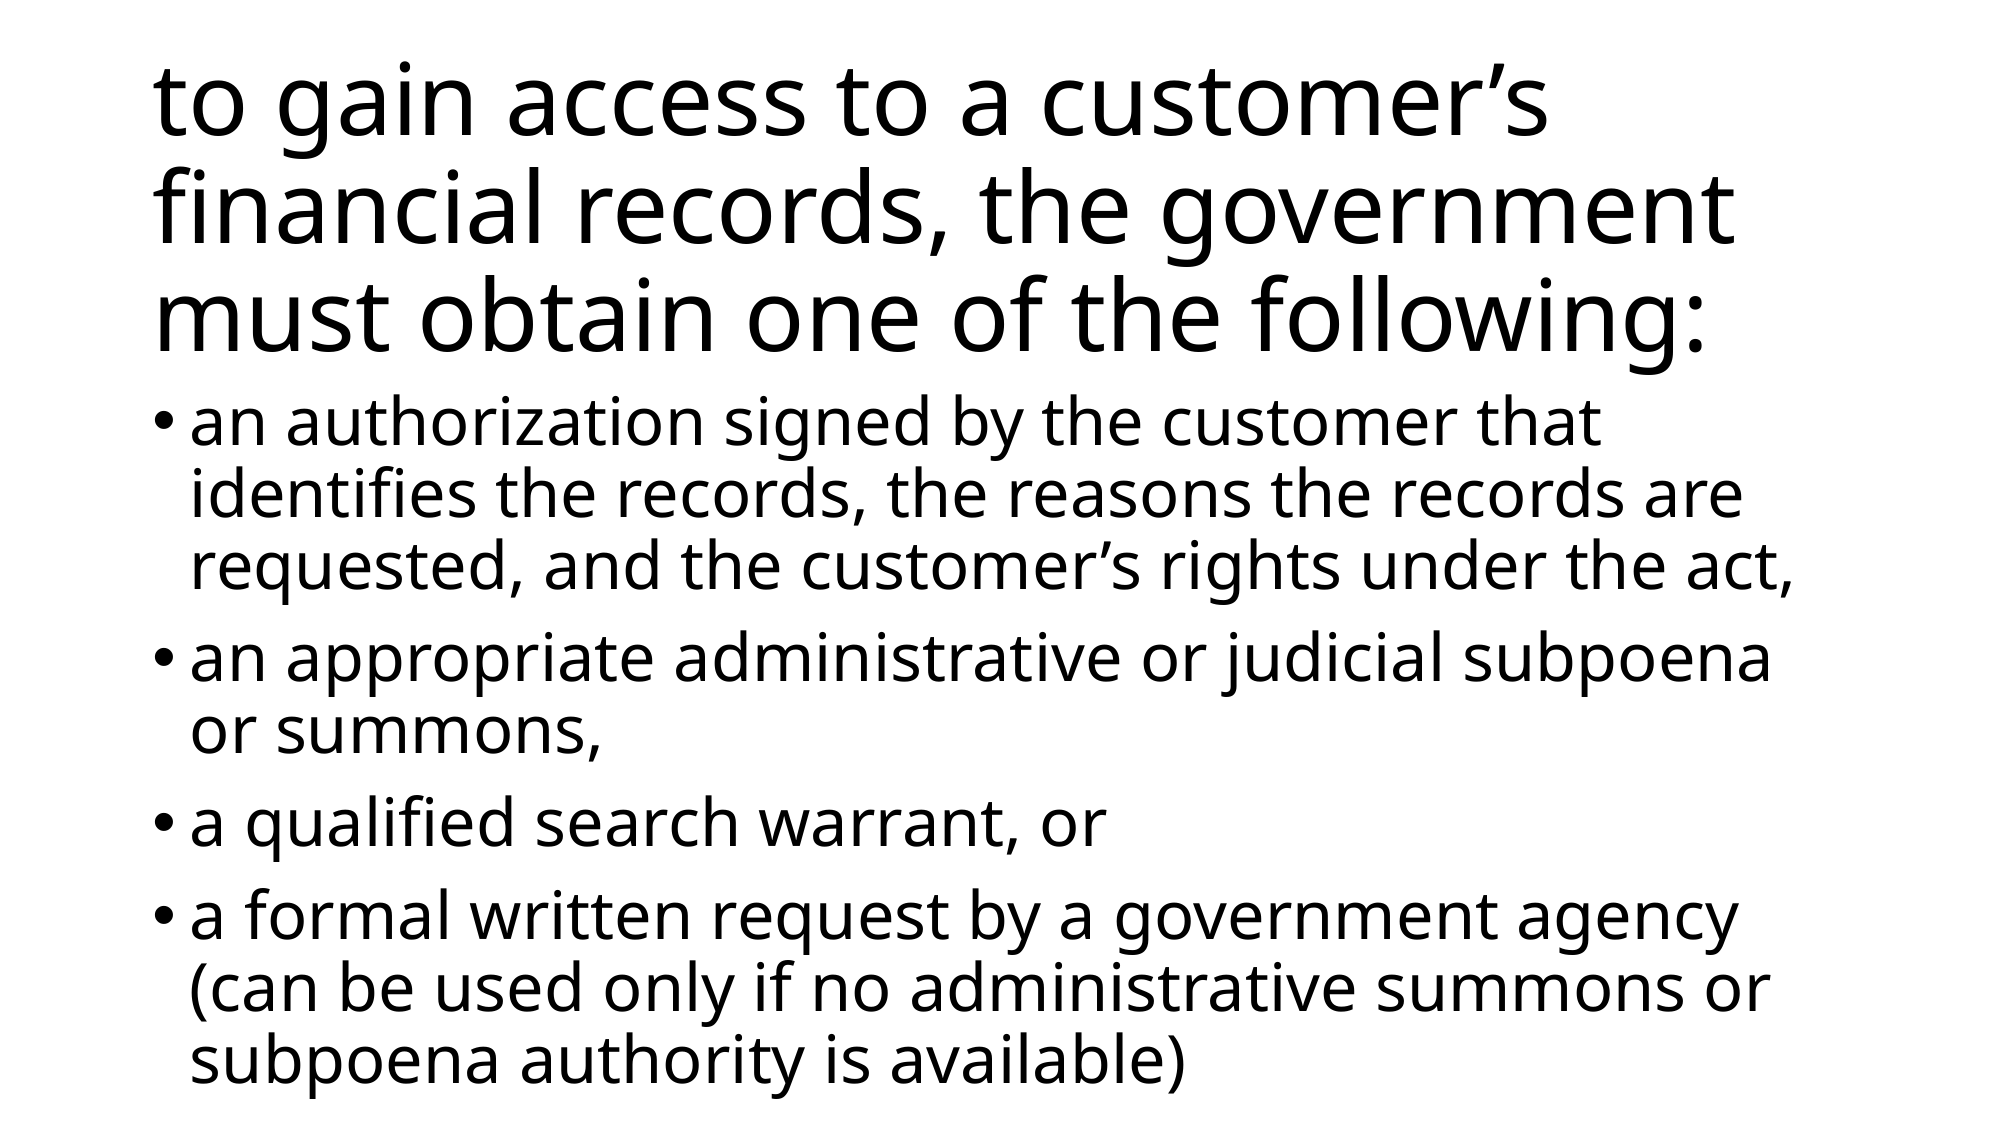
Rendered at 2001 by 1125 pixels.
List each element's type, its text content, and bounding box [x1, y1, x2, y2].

list an authorization signed by the customer that identifies the records, the reasons the records are requested, and the customer’s rights under the act, an appropriate administrative or judicial subpoena or summons, a qualified search warrant, or a formal written request by a government agency (can be used only if no administrative summons or subpoena authority is available) [137, 380, 1843, 958]
title to gain access to a customer’s financial records, the government must obtain one of the following: [137, 102, 1863, 321]
